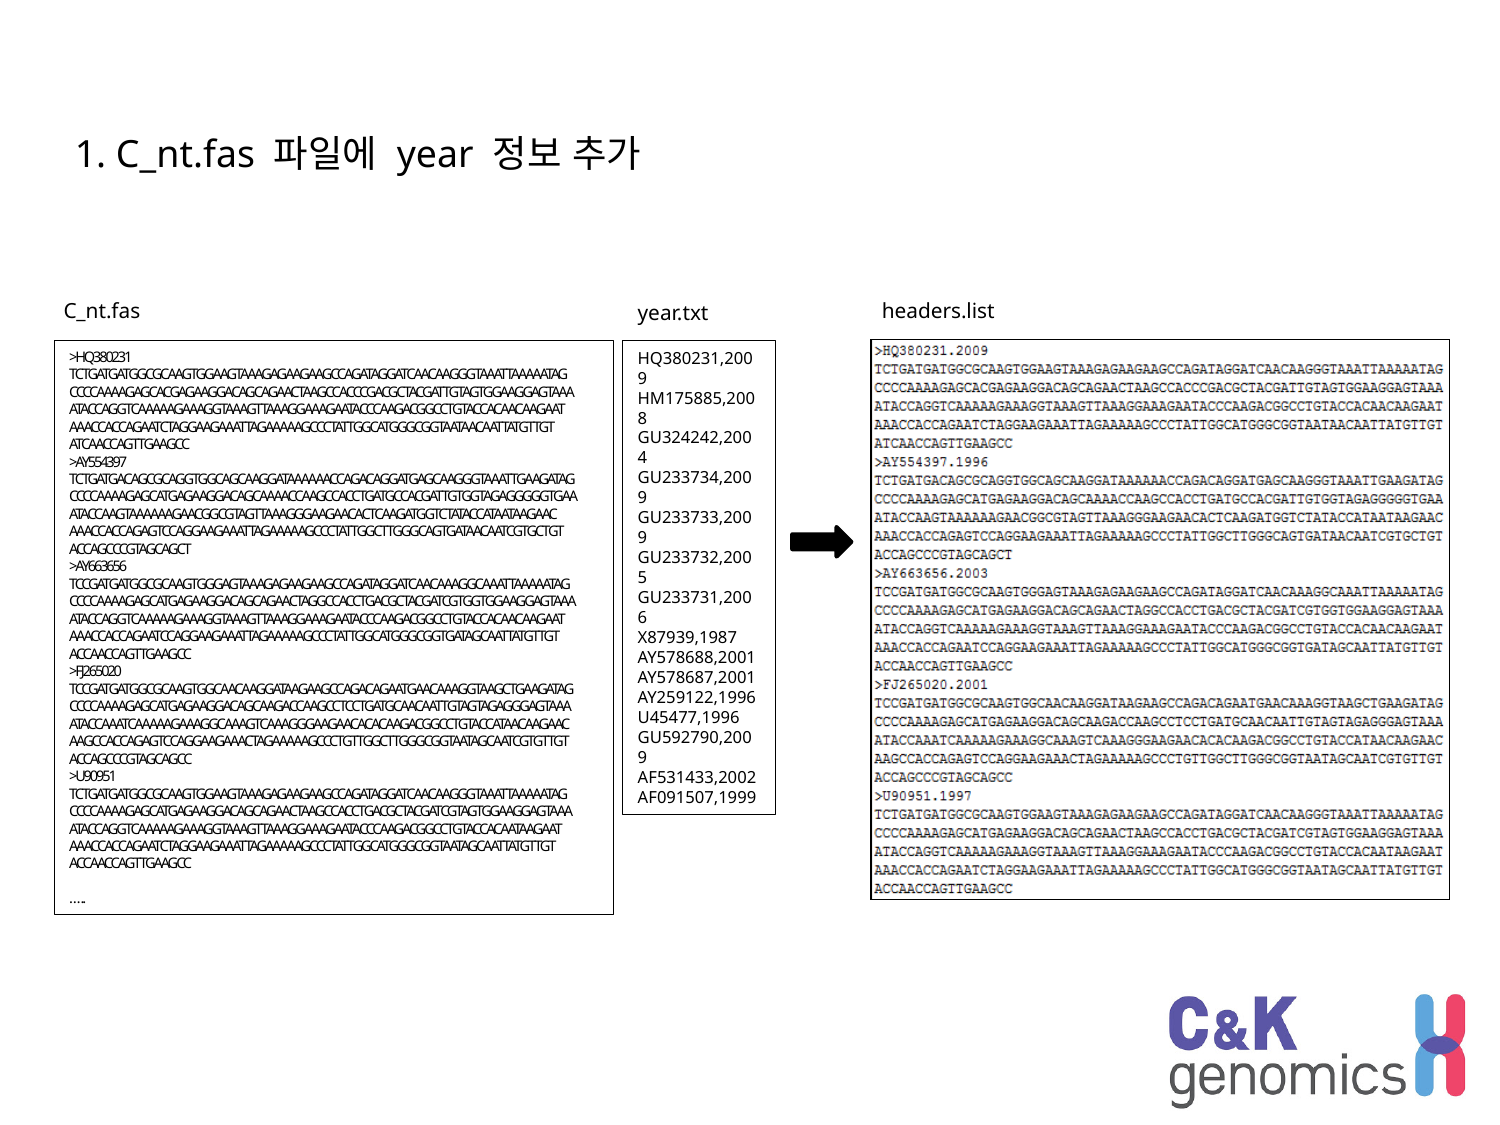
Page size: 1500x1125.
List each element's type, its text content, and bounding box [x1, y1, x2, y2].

text_box headers.list [867, 290, 1010, 331]
text_box C_nt.fas [48, 290, 156, 331]
text_box year.txt [622, 292, 724, 332]
picture [1135, 979, 1500, 1125]
text_box HQ380231,2009 HM175885,2008 GU324242,2004 GU233734,2009 GU233733,2009 GU233732,2005 GU233731,2006 X87939,1987 AY578688,2001 AY578687,2001 AY259122,1996 U45477,1996 GU592790,2009 AF531433,2002 AF091507,1999 [622, 340, 776, 814]
picture [871, 339, 1450, 900]
text_box 1. C_nt.fas 파일에 year 정보 추가 [59, 122, 667, 183]
text_box >HQ380231 TCTGATGATGGCGCAAGTGGAAGTAAAGAGAAGAAGCCAGATAGGATCAACAAGGGTAAATTAAAAATAG CCCCAAAAGAGCACGAGAAGGACAGCAGAACTAAGCCACCCGACGCTACGATTGTAGTGGAAGGAGTAAA ATACCAGGTCAAAAAGAAAGGTAAAGTTAAAGGAAAGAATACCCAAGACGGCCTGTACCACAACAAGAAT AAACCACCAGAATCTAGGAAGAAATTAGAAAAAGCCCTATTGGCATGGGCGGTAATAACAATTATGTTGT ATCAACCAGTTGAAGCC >AY554397 TCTGATGACAGCGCAGGTGGCAGCAAGGATAAAAAACCAGACAGGATGAGCAAGGGTAAATTGAAGATAG CCCCAAAAGAGCATGAGAAGGACAGCAAAACCAAGCCACCTGATGCCACGATTGTGGTAGAGGGGGTGAA ATACCAAGTAAAAAAGAACGGCGTAGTTAAAGGGAAGAACACTCAAGATGGTCTATACCATAATAAGAAC AAACCACCAGAGTCCAGGAAGAAATTAGAAAAAGCCCTATTGGCTTGGGCAGTGATAACAATCGTGCTGT ACCAGCCCGTAGCAGCT >AY663656 TCCGATGATGGCGCAAGTGGGAGTAAAGAGAAGAAGCCAGATAGGATCAACAAAGGCAAATTAAAAATAG CCCCAAAAGAGCATGAGAAGGACAGCAGAACTAGGCCACCTGACGCTACGATCGTGGTGGAAGGAGTAAA ATACCAGGTCAAAAAGAAAGGTAAAGTTAAAGGAAAGAATACCCAAGACGGCCTGTACCACAACAAGAAT AAACCACCAGAATCCAGGAAGAAATTAGAAAAAGCCCTATTGGCATGGGCGGTGATAGCAATTATGTTGT ACCAACCAGTTGAAGCC >FJ265020 TCCGATGATGGCGCAAGTGGCAACAAGGATAAGAAGCCAGACAGAATGAACAAAGGTAAGCTGAAGATAG CCCCAAAAGAGCATGAGAAGGACAGCAAGACCAAGCCTCCTGATGCAACAATTGTAGTAGAGGGAGTAAA ATACCAAATCAAAAAGAAAGGCAAAGTCAAAGGGAAGAACACACAAGACGGCCTGTACCATAACAAGAAC AAGCCACCAGAGTCCAGGAAGAAACTAGAAAAAGCCCTGTTGGCTTGGGCGGTAATAGCAATCGTGTTGT ACCAGCCCGTAGCAGCC >U90951 TCTGATGATGGCGCAAGTGGAAGTAAAGAGAAGAAGCCAGATAGGATCAACAAGGGTAAATTAAAAATAG CCCCAAAAGAGCATGAGAAGGACAGCAGAACTAAGCCACCTGACGCTACGATCGTAGTGGAAGGAGTAAA ATACCAGGTCAAAAAGAAAGGTAAAGTTAAAGGAAAGAATACCCAAGACGGCCTGTACCACAATAAGAAT AAACCACCAGAATCTAGGAAGAAATTAGAAAAAGCCCTATTGGCATGGGCGGTAATAGCAATTATGTTGT ACCAACCAGTTGAAGCC ….. [54, 340, 614, 915]
text_box [790, 525, 854, 559]
